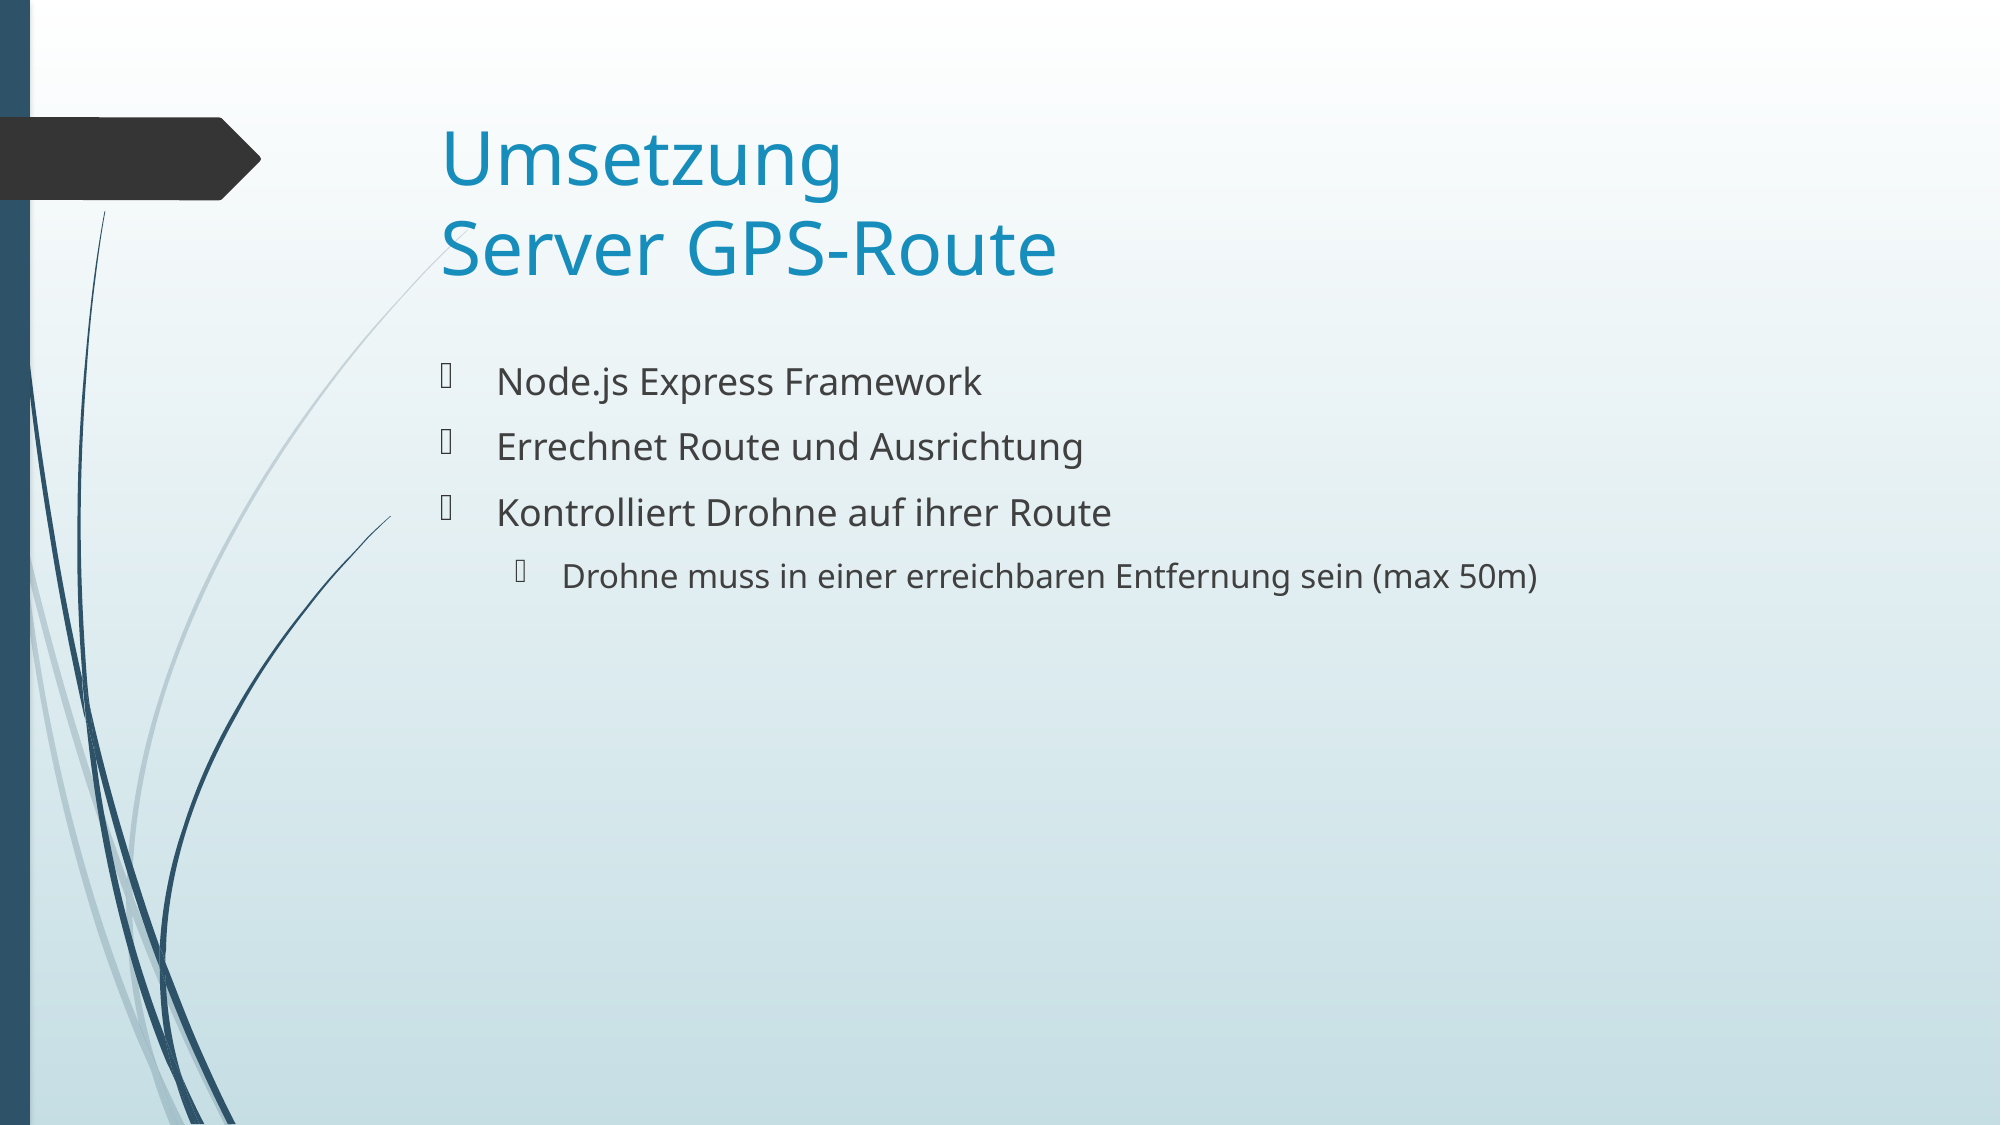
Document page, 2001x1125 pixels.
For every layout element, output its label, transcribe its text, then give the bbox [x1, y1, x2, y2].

list Node.js Express Framework Errechnet Route und Ausrichtung Kontrolliert Drohne auf ihrer Route Drohne muss in einer erreichbaren Entfernung sein (max 50m) [424, 350, 1869, 970]
title Umsetzung Server GPS-Route [425, 102, 1888, 313]
